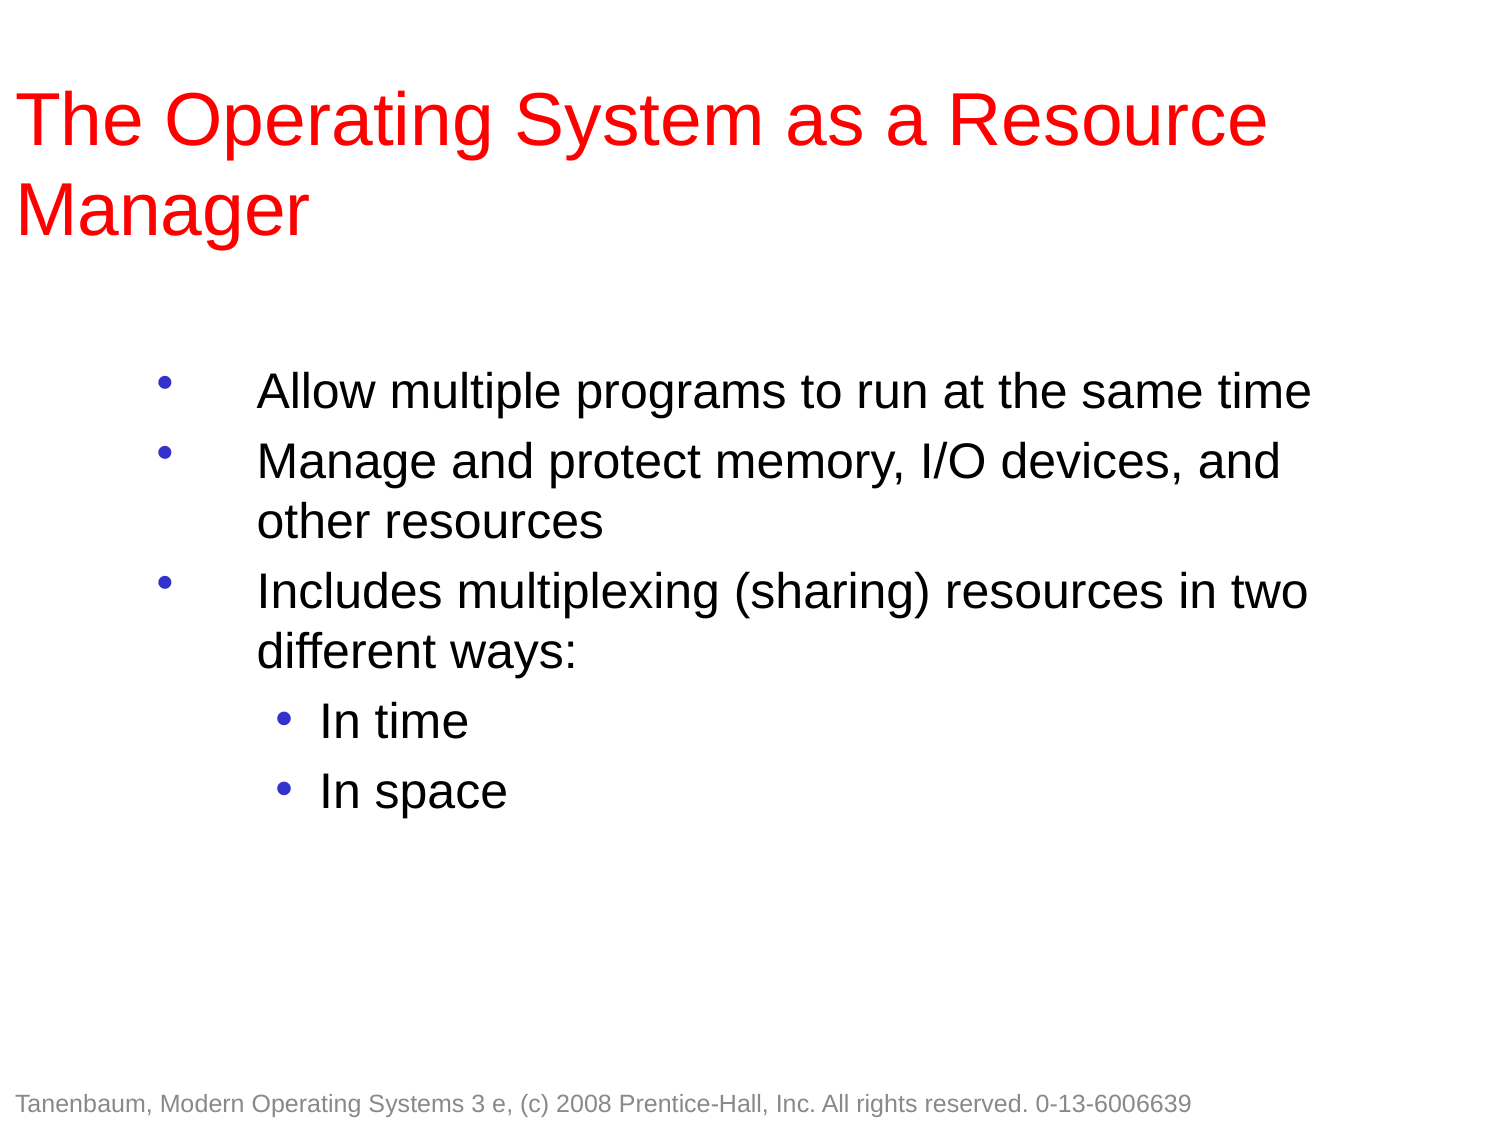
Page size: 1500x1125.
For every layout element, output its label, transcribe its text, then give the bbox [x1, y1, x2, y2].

text_box The Operating System as a Resource Manager [0, 50, 1500, 271]
text_box Tanenbaum, Modern Operating Systems 3 e, (c) 2008 Prentice-Hall, Inc. All rights reserved. 0-13-6006639 [0, 1088, 1500, 1117]
text_box Allow multiple programs to run at the same time Manage and protect memory, I/O devices, and other resources Includes multiplexing (sharing) resources in two different ways: In time In space [141, 350, 1374, 1075]
